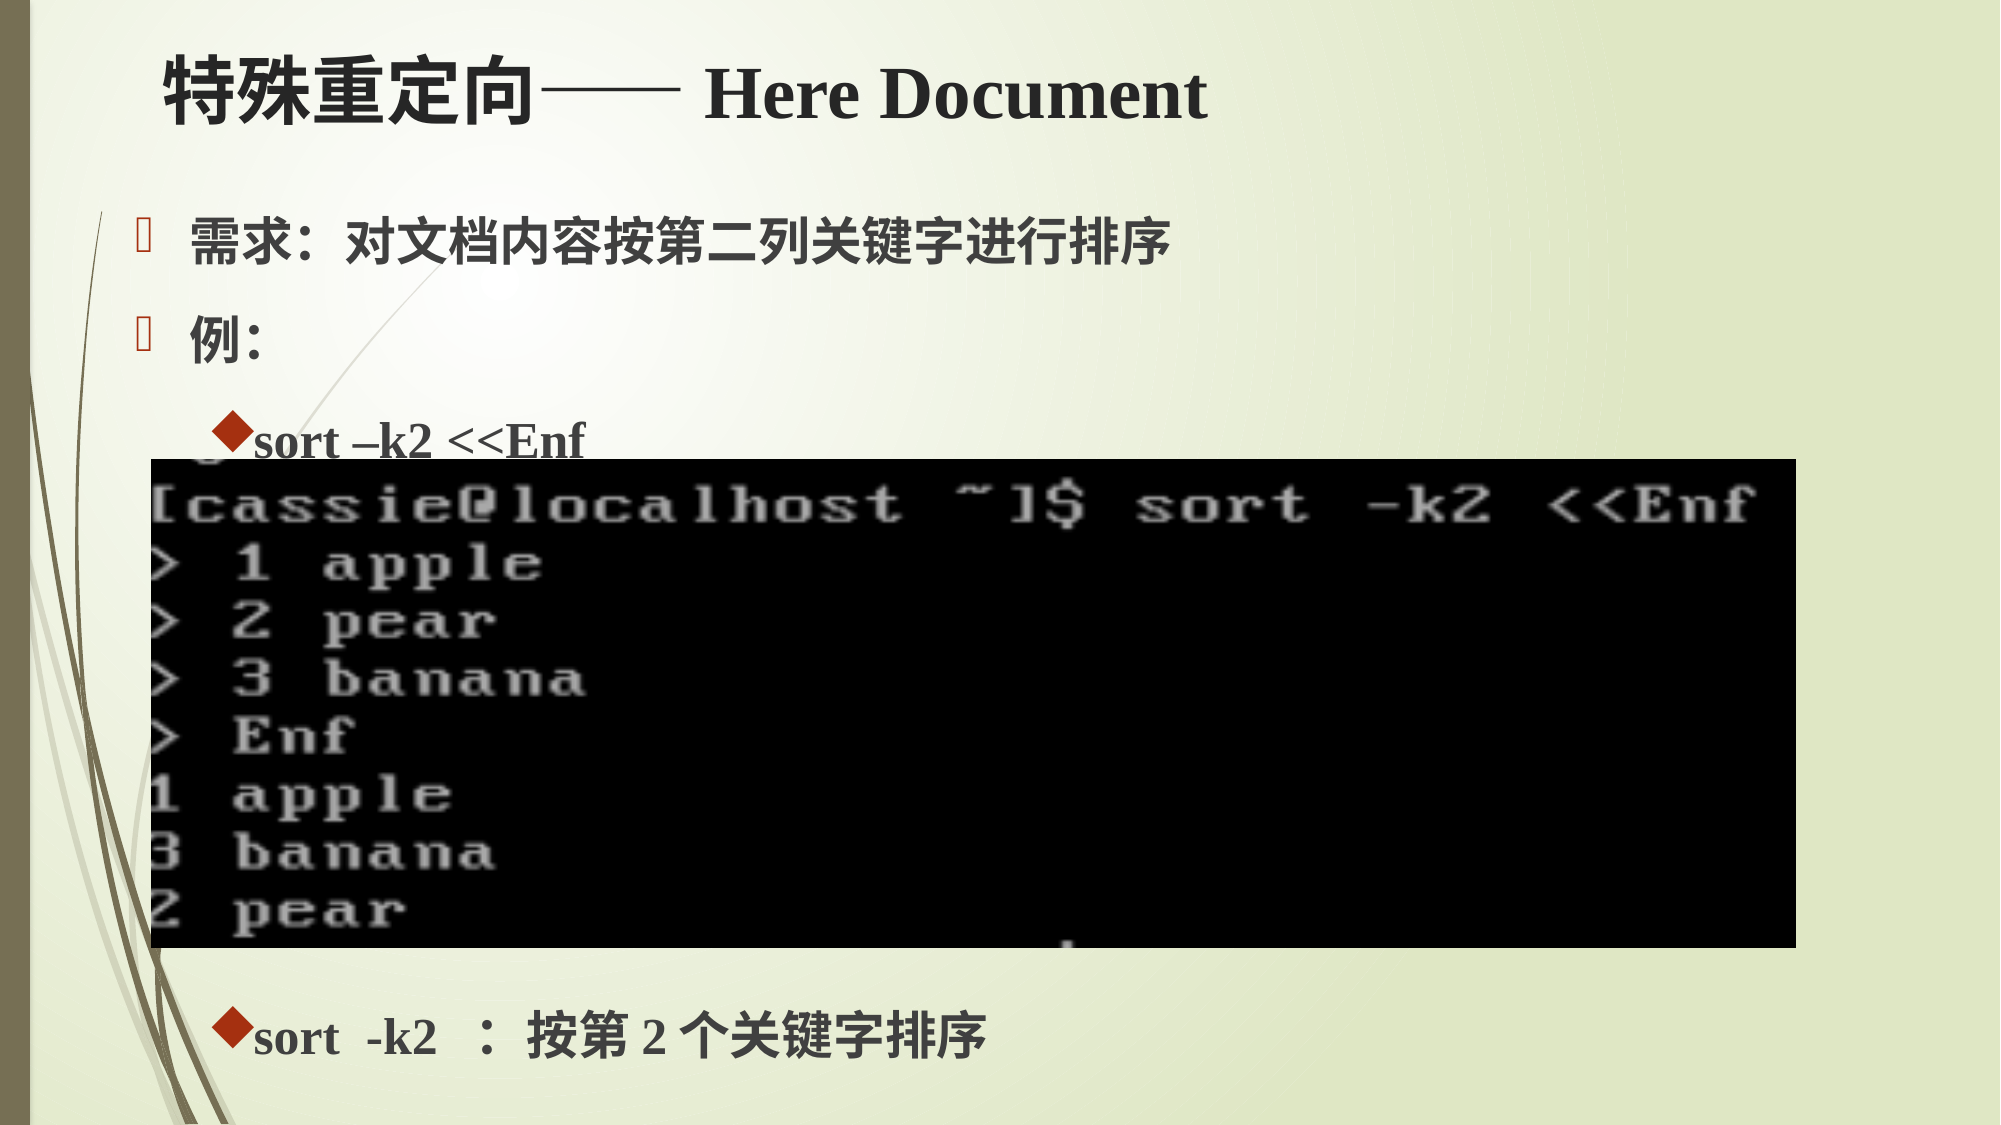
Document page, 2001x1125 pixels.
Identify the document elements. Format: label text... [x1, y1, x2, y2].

list 需求：对文档内容按第二列关键字进行排序 例： sort –k2 <<Enf sort -k2 ：按第2个关键字排序 [120, 182, 1865, 1080]
title 特殊重定向——Here Document [146, 35, 1882, 163]
picture [151, 459, 1796, 948]
